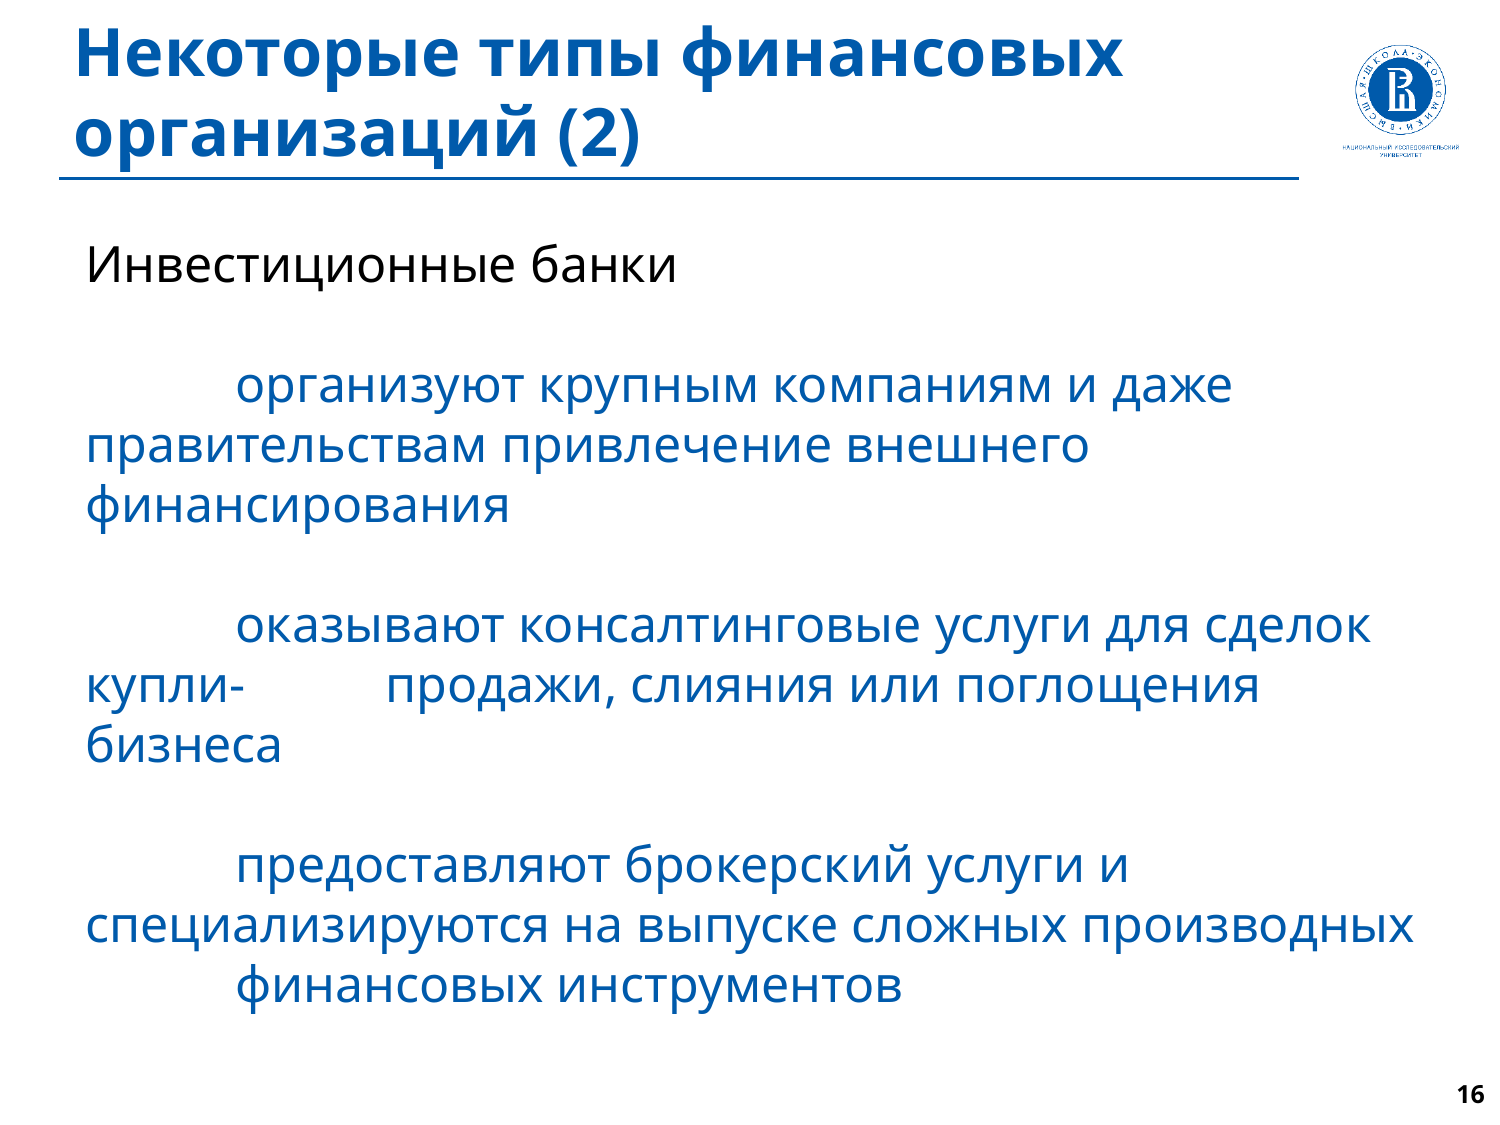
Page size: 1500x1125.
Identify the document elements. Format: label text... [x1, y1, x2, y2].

title Инвестиционные банки организуют крупным компаниям и даже правительствам привлечение внешнего финансирования оказывают консалтинговые услуги для сделок купли- продажи, слияния или поглощения бизнеса предоставляют брокерский услуги и специализируются на выпуске сложных производных финансовых инструментов [70, 224, 1437, 1069]
text_box Некоторые типы финансовых организаций (2) [58, 2, 1300, 178]
slide_number 16 [1162, 1065, 1500, 1125]
picture [1340, 42, 1459, 159]
